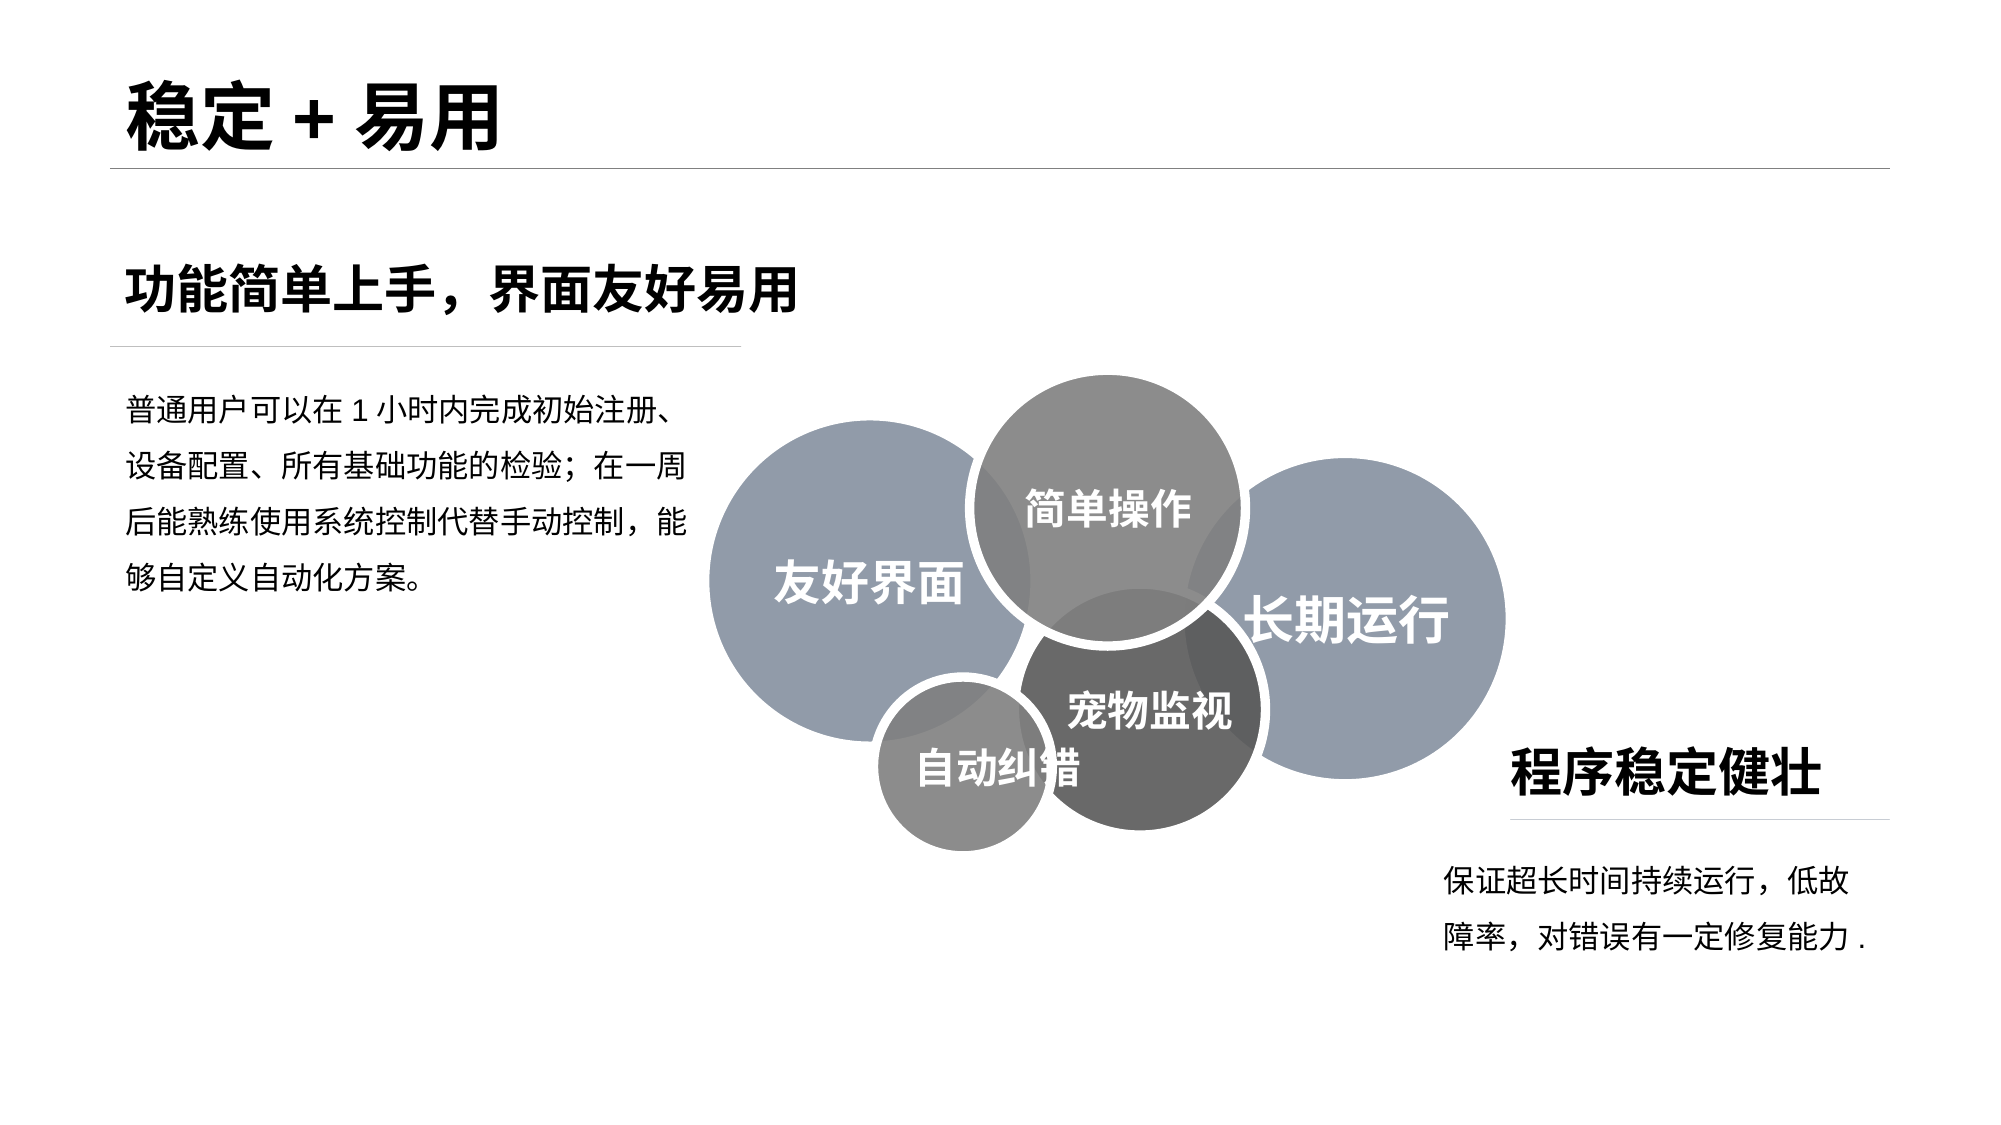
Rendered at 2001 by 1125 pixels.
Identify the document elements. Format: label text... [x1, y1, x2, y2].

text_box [109, 186, 897, 563]
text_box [704, 370, 1511, 856]
text_box 程序稳定健壮 [1511, 732, 1890, 797]
text_box 保证超长时间持续运行，低故障率，对错误有一定修复能力. [1428, 835, 1890, 955]
title 稳定+易用 [109, 0, 1890, 169]
